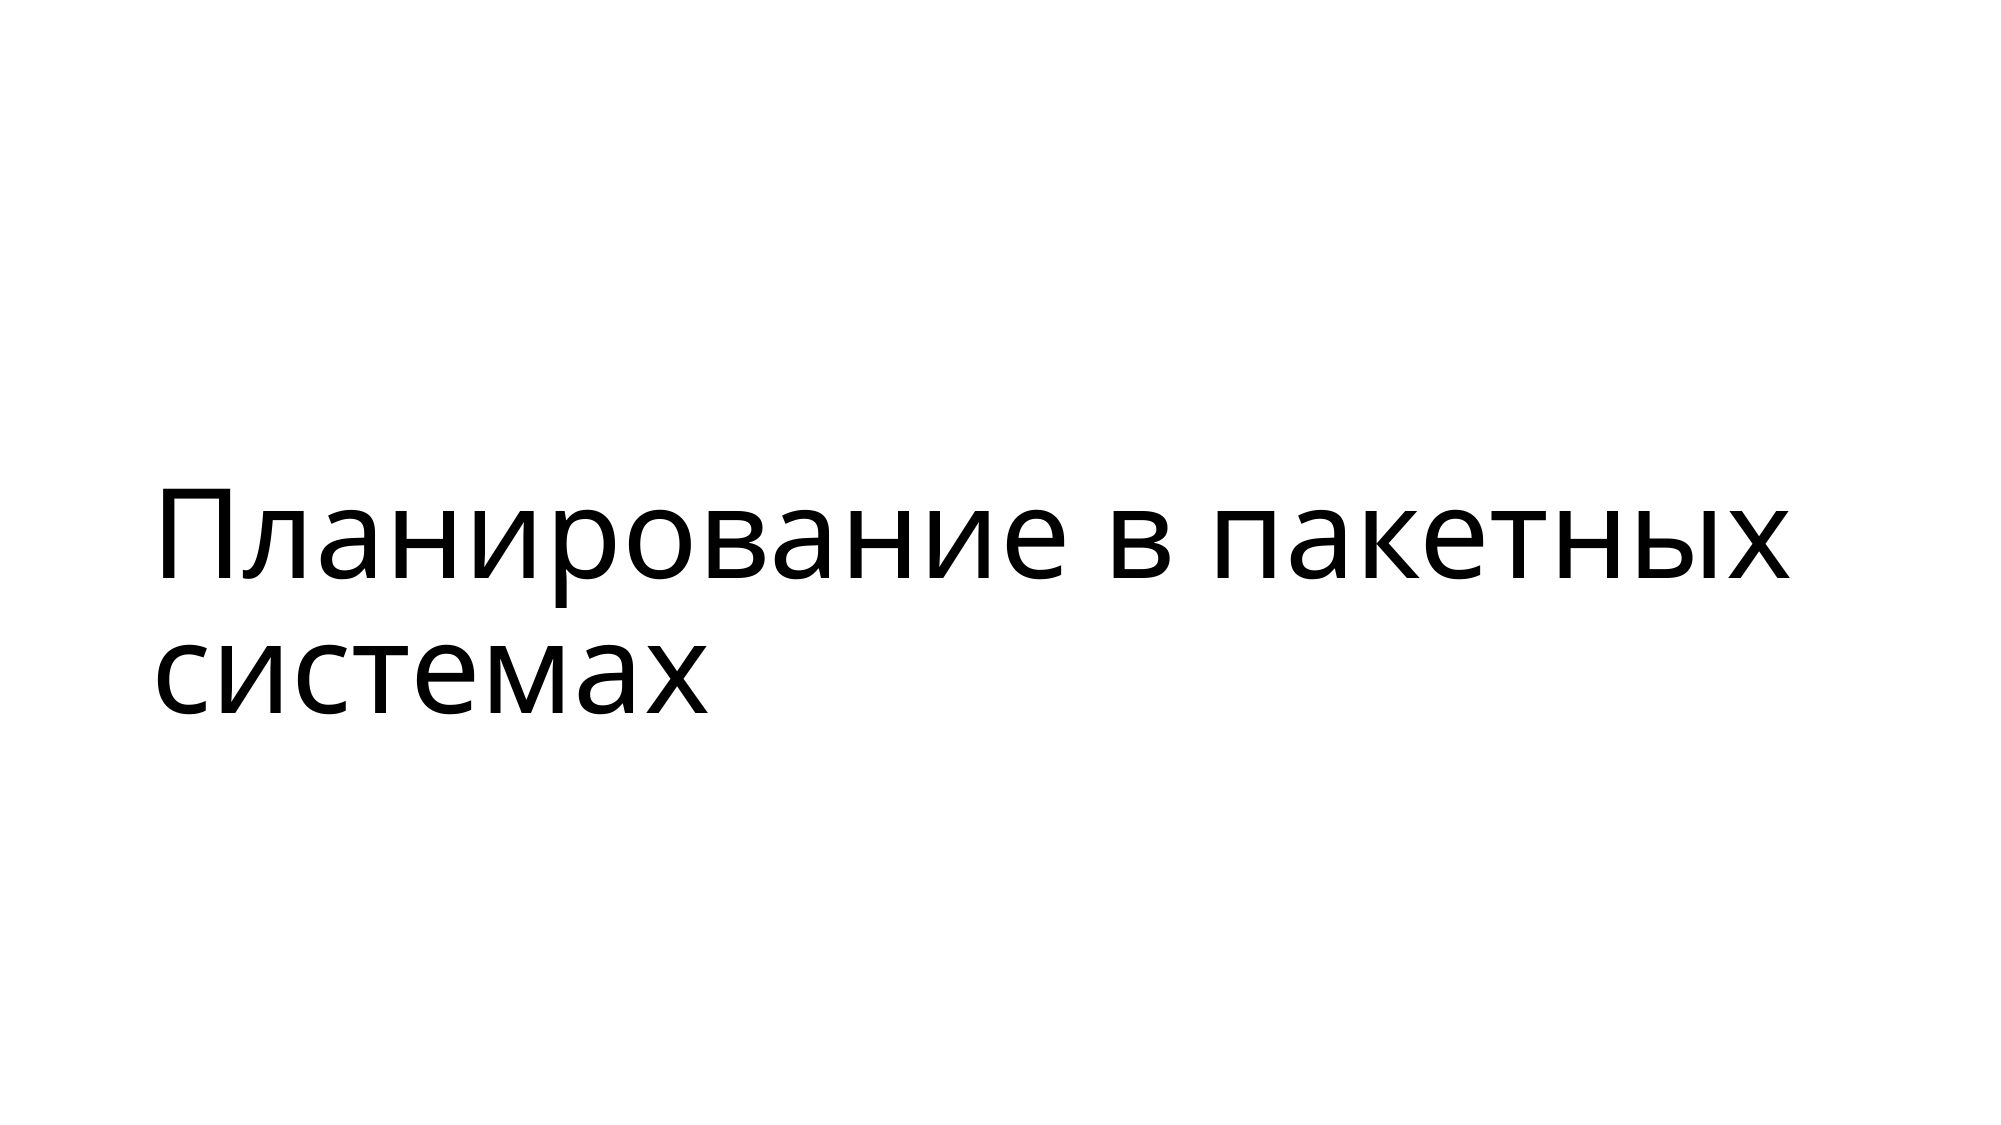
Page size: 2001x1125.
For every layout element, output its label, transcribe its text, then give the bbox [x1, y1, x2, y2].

title Планирование в пакетных системах [136, 280, 1862, 749]
